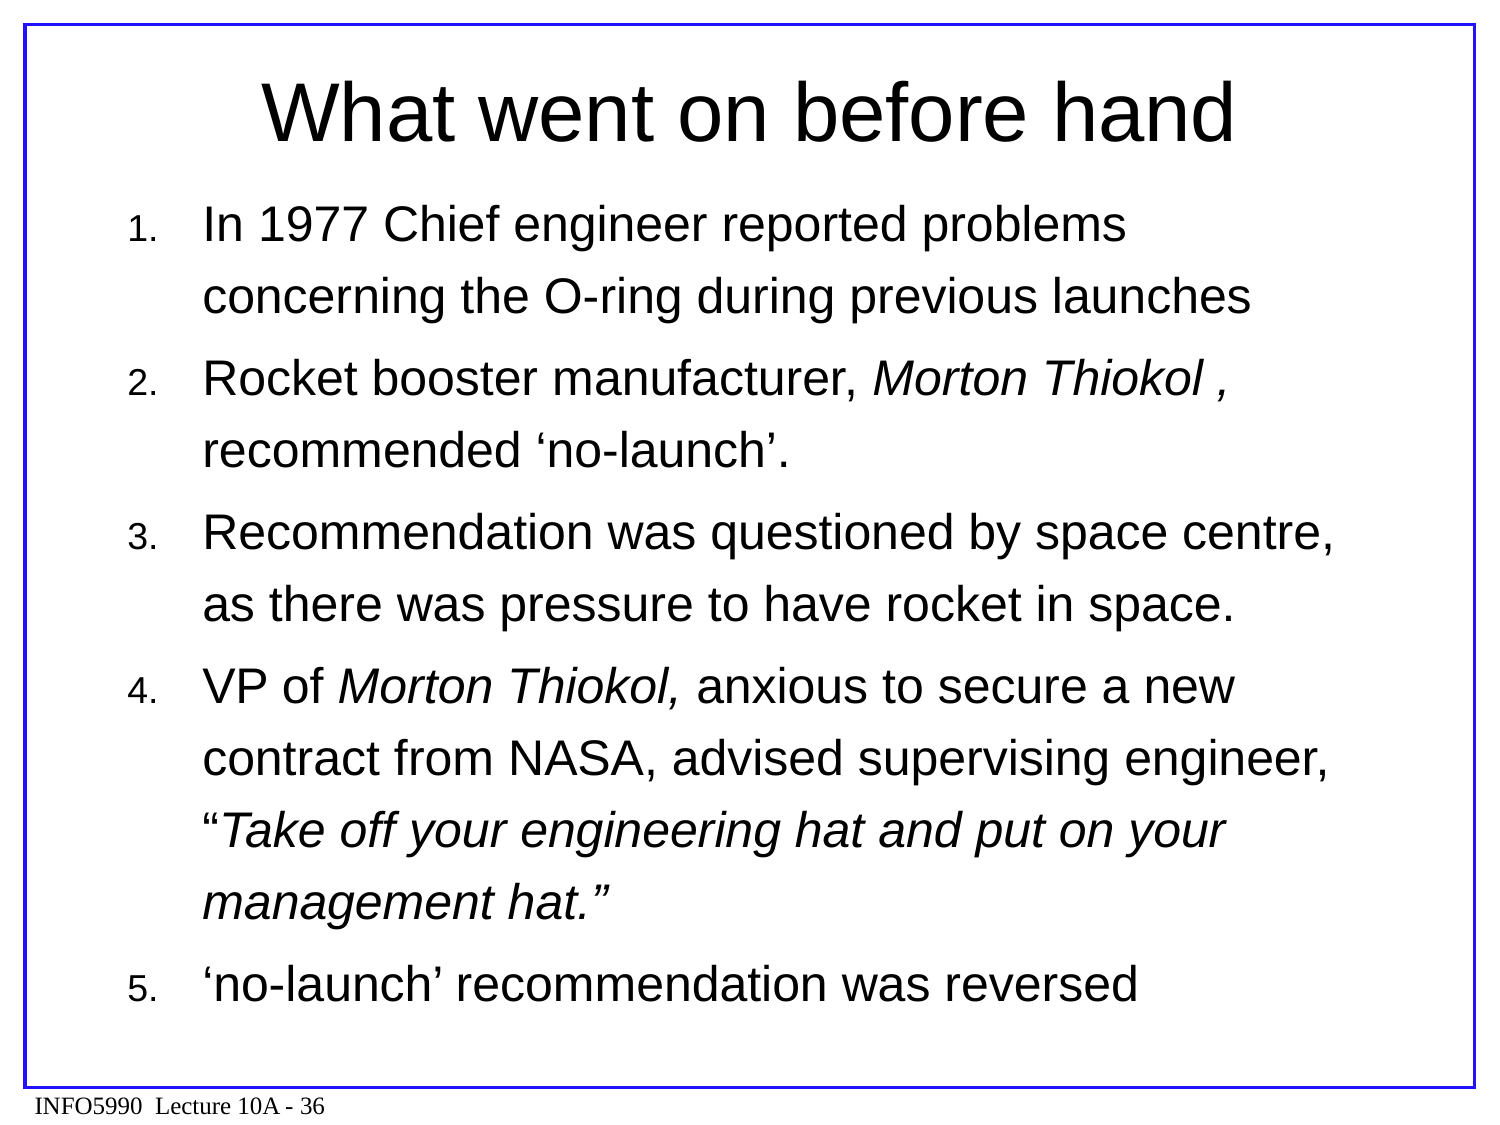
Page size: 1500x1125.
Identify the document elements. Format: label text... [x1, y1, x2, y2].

title What went on before hand [111, 42, 1388, 172]
list In 1977 Chief engineer reported problems concerning the O-ring during previous launches Rocket booster manufacturer, Morton Thiokol , recommended ‘no-launch’. Recommendation was questioned by space centre, as there was pressure to have rocket in space. VP of Morton Thiokol, anxious to secure a new contract from NASA, advised supervising engineer, “Take off your engineering hat and put on your management hat.” ‘no-launch’ recommendation was reversed [111, 172, 1388, 1036]
